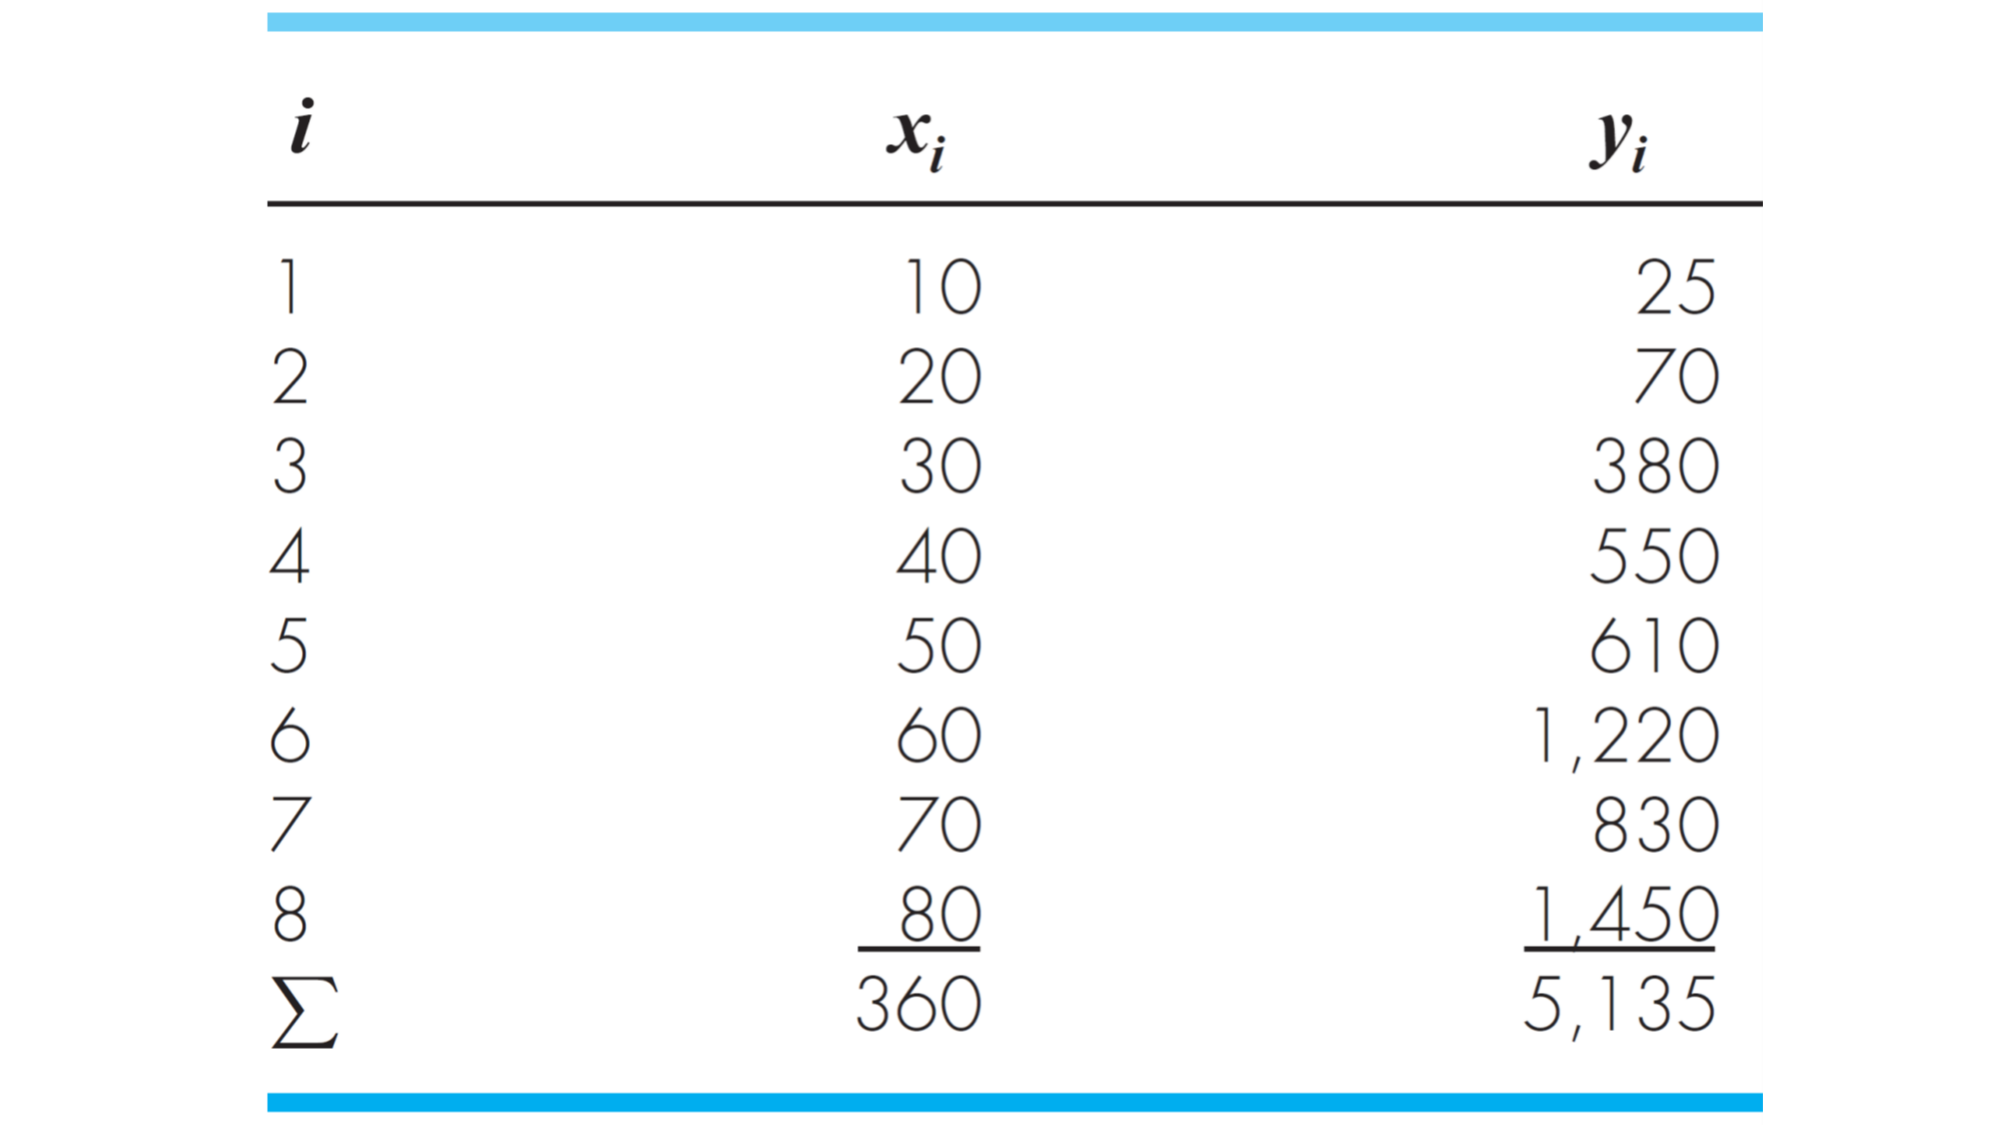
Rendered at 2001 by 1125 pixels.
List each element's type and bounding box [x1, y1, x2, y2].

picture [236, 0, 1763, 1125]
